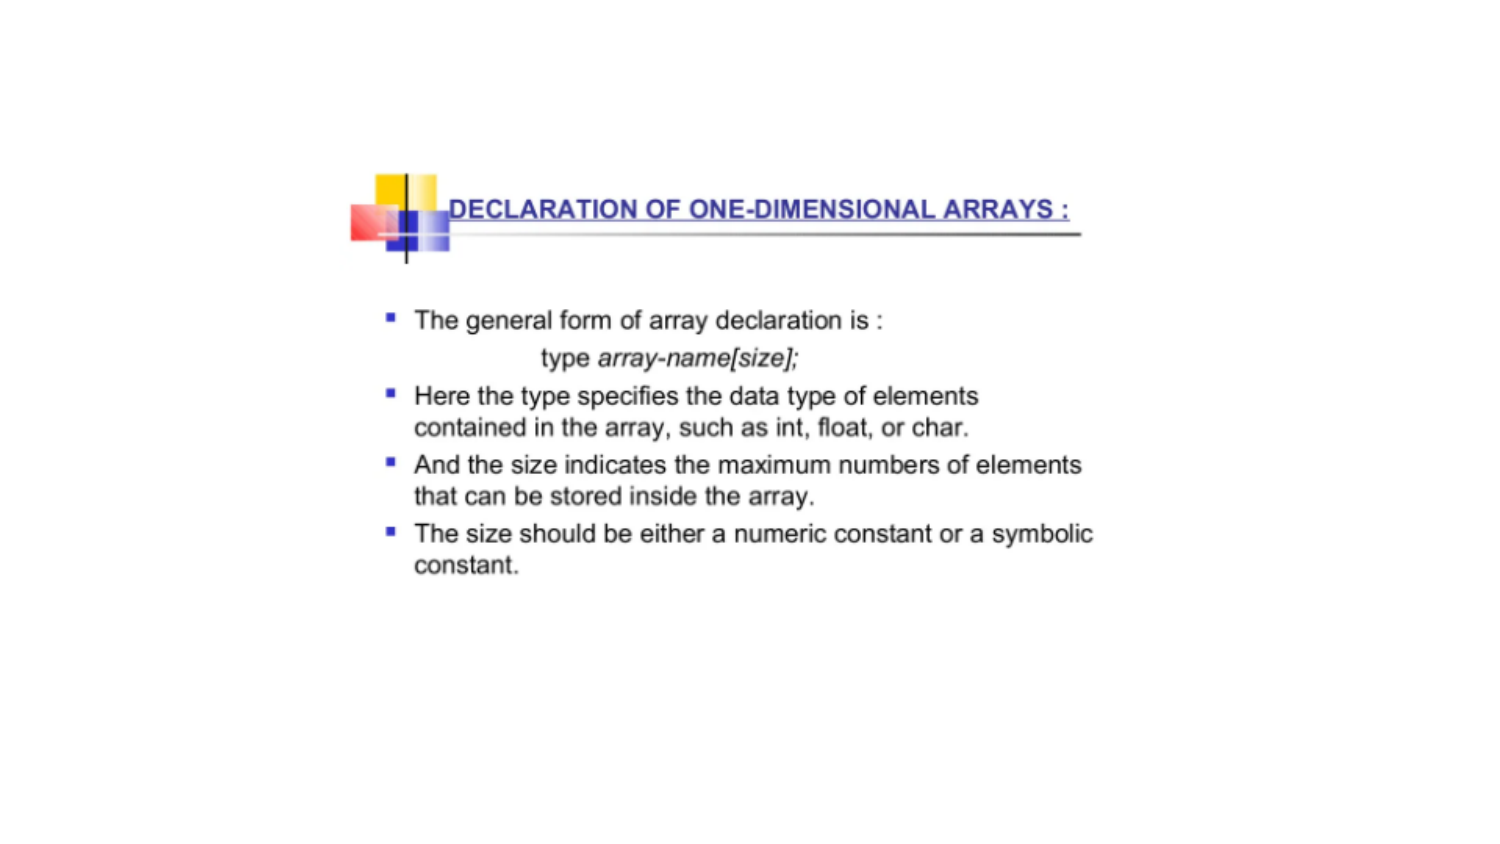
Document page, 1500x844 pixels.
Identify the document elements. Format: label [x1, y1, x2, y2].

picture [319, 164, 1180, 680]
